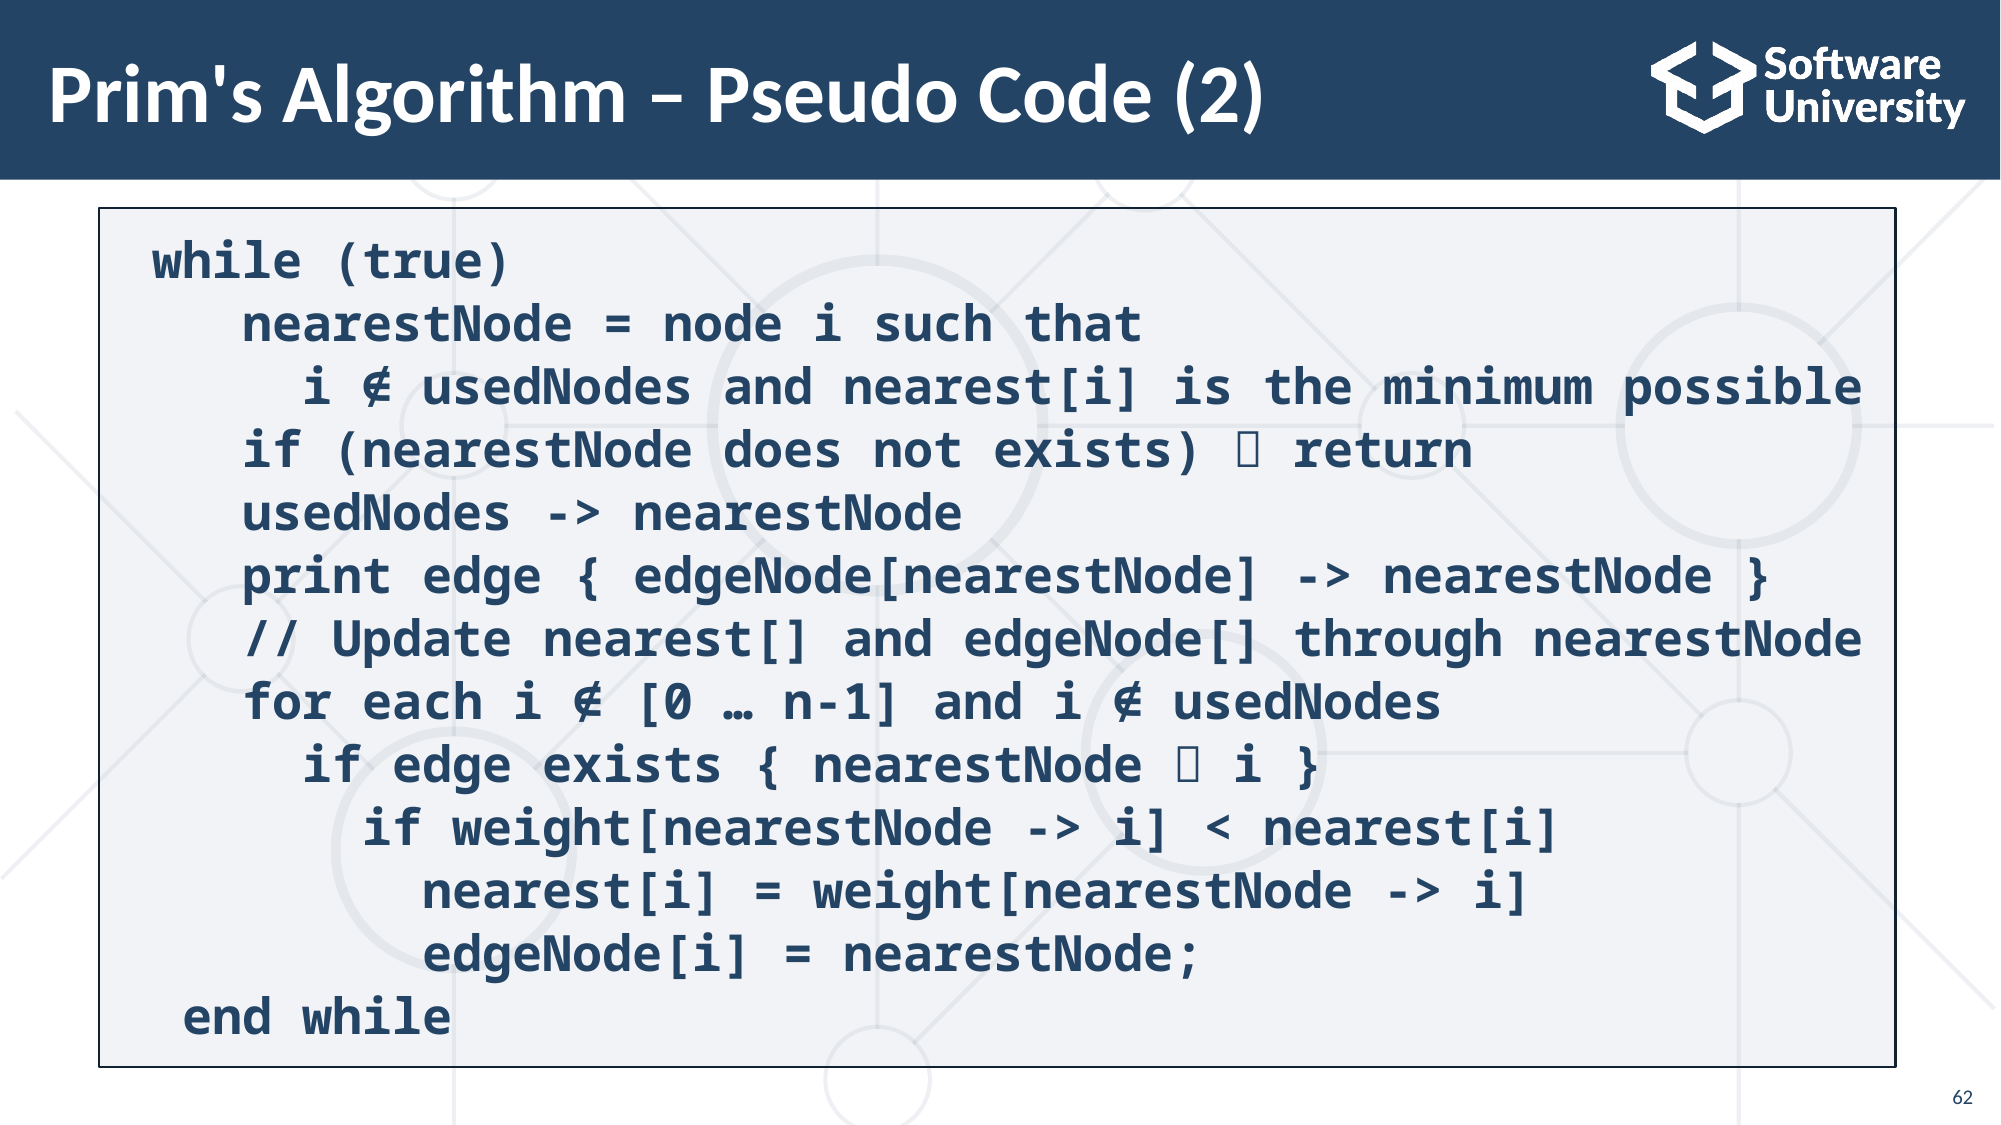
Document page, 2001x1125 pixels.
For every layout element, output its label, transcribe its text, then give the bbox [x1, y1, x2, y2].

slide_number 62 [1927, 1067, 1989, 1117]
title Prim's Algorithm – Pseudo Code (2) [31, 16, 1625, 162]
picture [1651, 41, 1966, 134]
list while (true) nearestNode = node i such that i ∉ usedNodes and nearest[i] is the minimum possible if (nearestNode does not exists)  return usedNodes -> nearestNode print edge { edgeNode[nearestNode] -> nearestNode } // Update nearest[] and edgeNode[] through nearestNode for each i ∉ [0 … n-1] and i ∉ usedNodes if edge exists { nearestNode  i } if weight[nearestNode -> i] < nearest[i] nearest[i] = weight[nearestNode -> i] edgeNode[i] = nearestNode; end while [98, 207, 1897, 1068]
